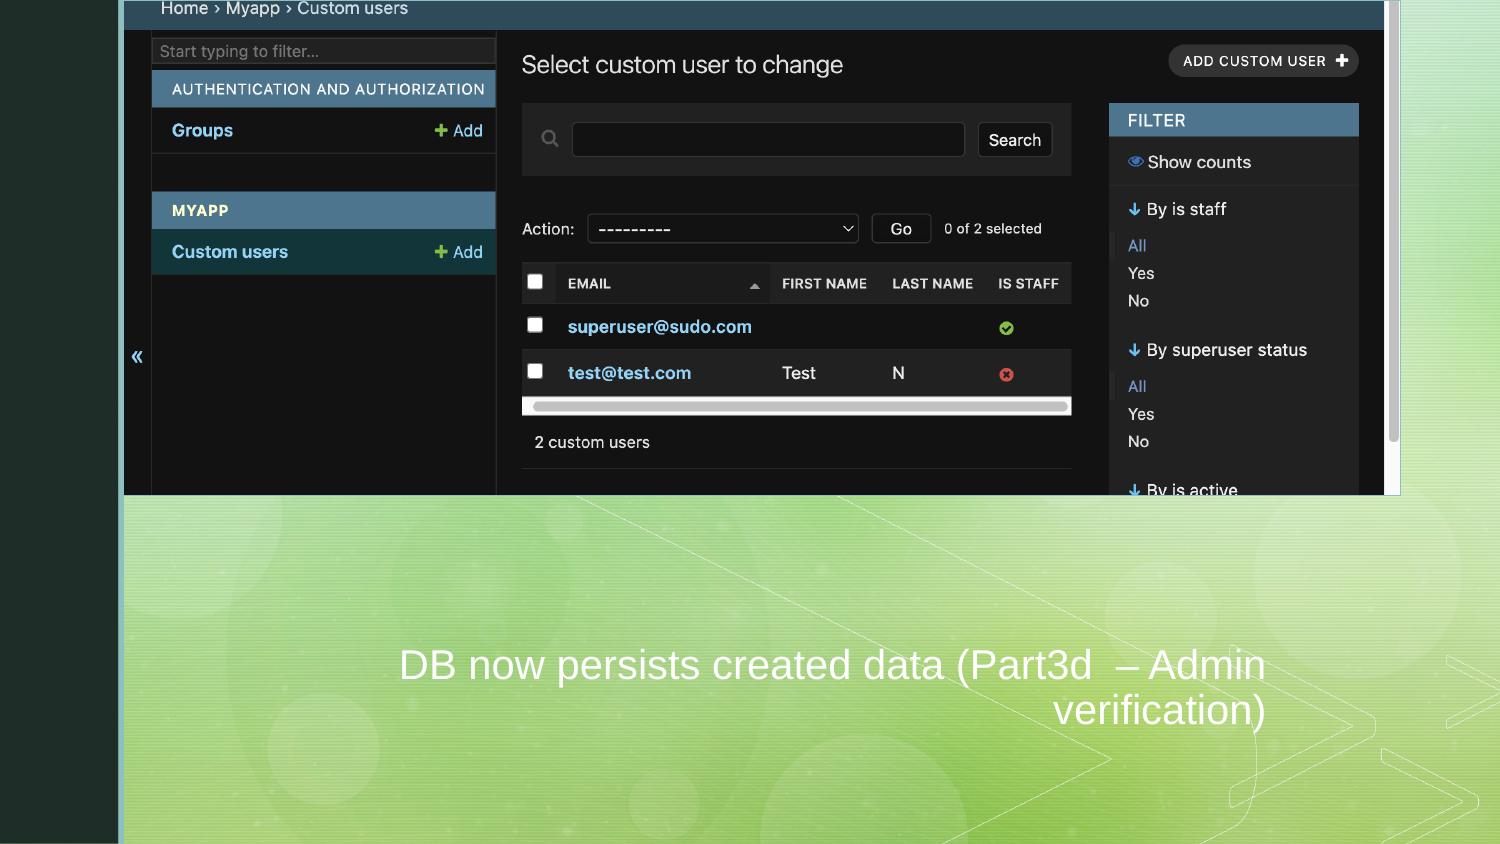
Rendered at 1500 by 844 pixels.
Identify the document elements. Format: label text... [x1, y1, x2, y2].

title DB now persists created data (Part3d – Admin verification) [242, 635, 1282, 745]
picture [123, 0, 1500, 844]
